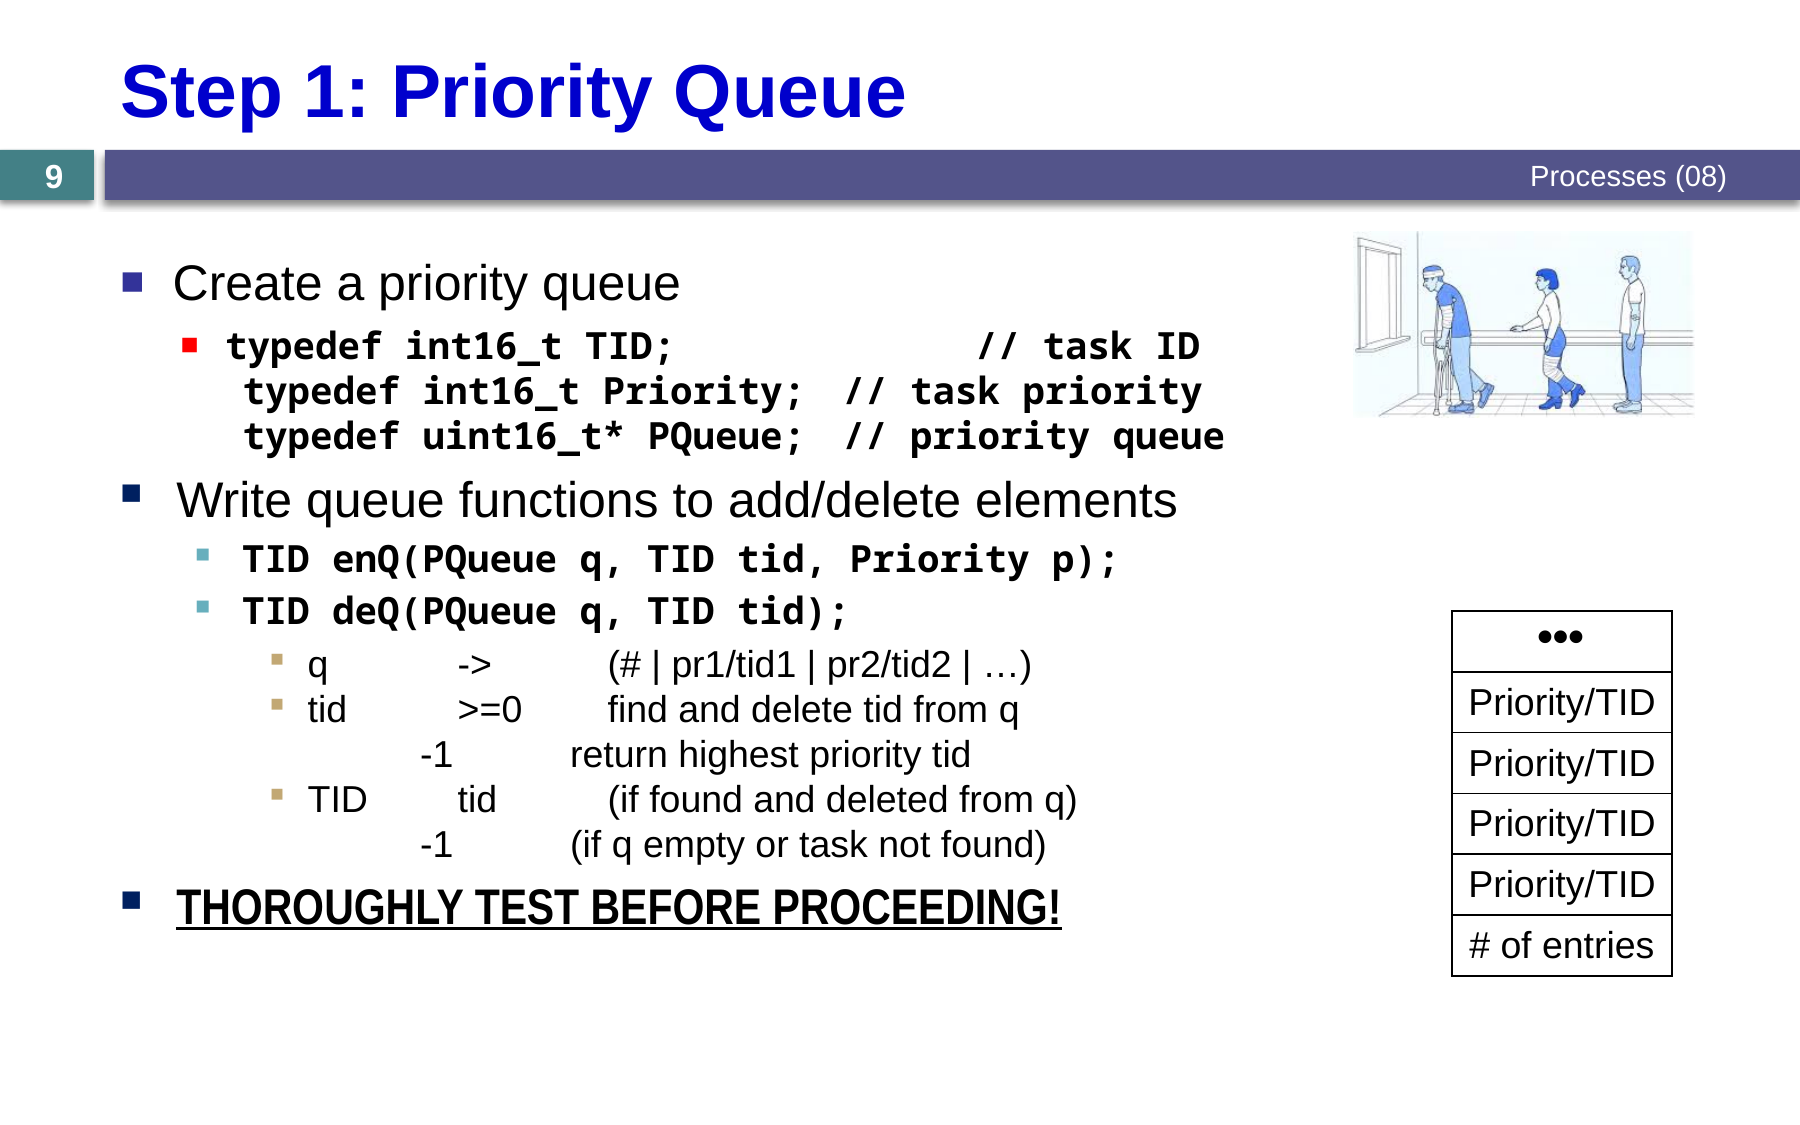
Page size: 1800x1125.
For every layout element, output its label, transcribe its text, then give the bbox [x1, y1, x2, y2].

table_cell Priority/TID [1453, 673, 1671, 732]
text_box Write queue functions to add/delete elements TID enQ(PQueue q, TID tid, Priority p); TID deQ(PQueue q, TID tid); q -> (# | pr1/tid1 | pr2/tid2 | …) tid >=0 find and delete tid from q -1 return highest priority tid TID tid (if found and deleted from q) -1 (if q empty or task not found) THOROUGHLY TEST BEFORE PROCEEDING! [105, 459, 1406, 1023]
slide_number 9 [0, 152, 108, 198]
footer Processes (08) [675, 149, 1743, 202]
table_header  [1453, 612, 1671, 671]
table_cell Priority/TID [1453, 855, 1671, 914]
table_cell Priority/TID [1453, 733, 1671, 793]
table_cell # of entries [1453, 916, 1671, 975]
title Step 1: Priority Queue [105, 27, 1743, 149]
table_cell Priority/TID [1453, 794, 1671, 853]
list Create a priority queue typedef int16_t TID; // task ID typedef int16_t Priority; // task priority typedef uint16_t* PQueue; // priority queue [105, 242, 1407, 481]
picture [1353, 231, 1695, 419]
